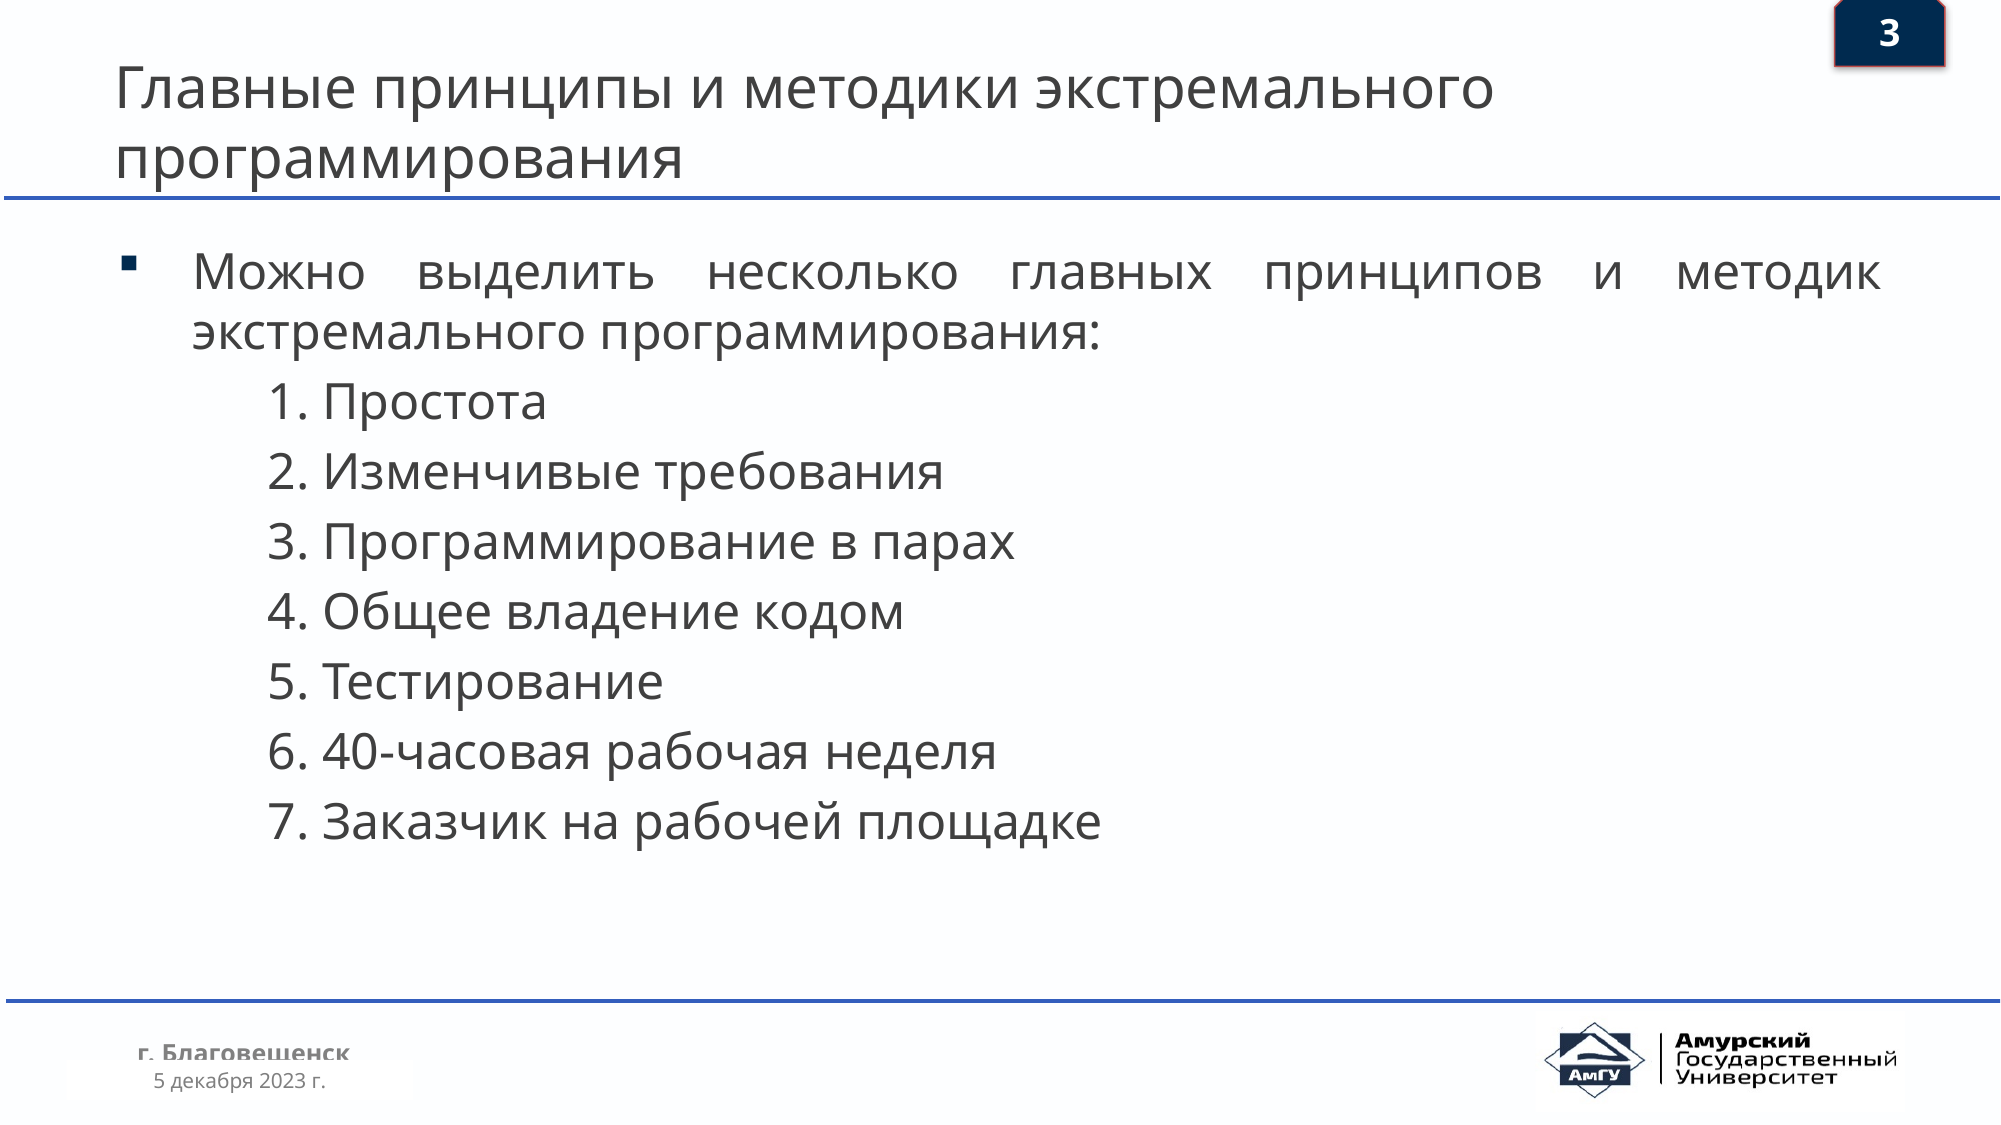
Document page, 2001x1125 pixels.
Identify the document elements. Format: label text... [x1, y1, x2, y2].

list Можно выделить несколько главных принципов и методик экстремального программирования: 1. Простота 2. Изменчивые требования 3. Программирование в парах 4. Общее владение кодом 5. Тестирование 6. 40-часовая рабочая неделя 7. Заказчик на рабочей площадке [102, 231, 1898, 977]
title Главные принципы и методики экстремального программирования [99, 45, 1900, 197]
picture [6, 999, 2001, 1003]
picture [4, 196, 2000, 200]
list 5 декабря 2023 г. [66, 1059, 413, 1100]
list 3 [1850, 1, 1930, 67]
picture [1535, 1011, 1906, 1112]
